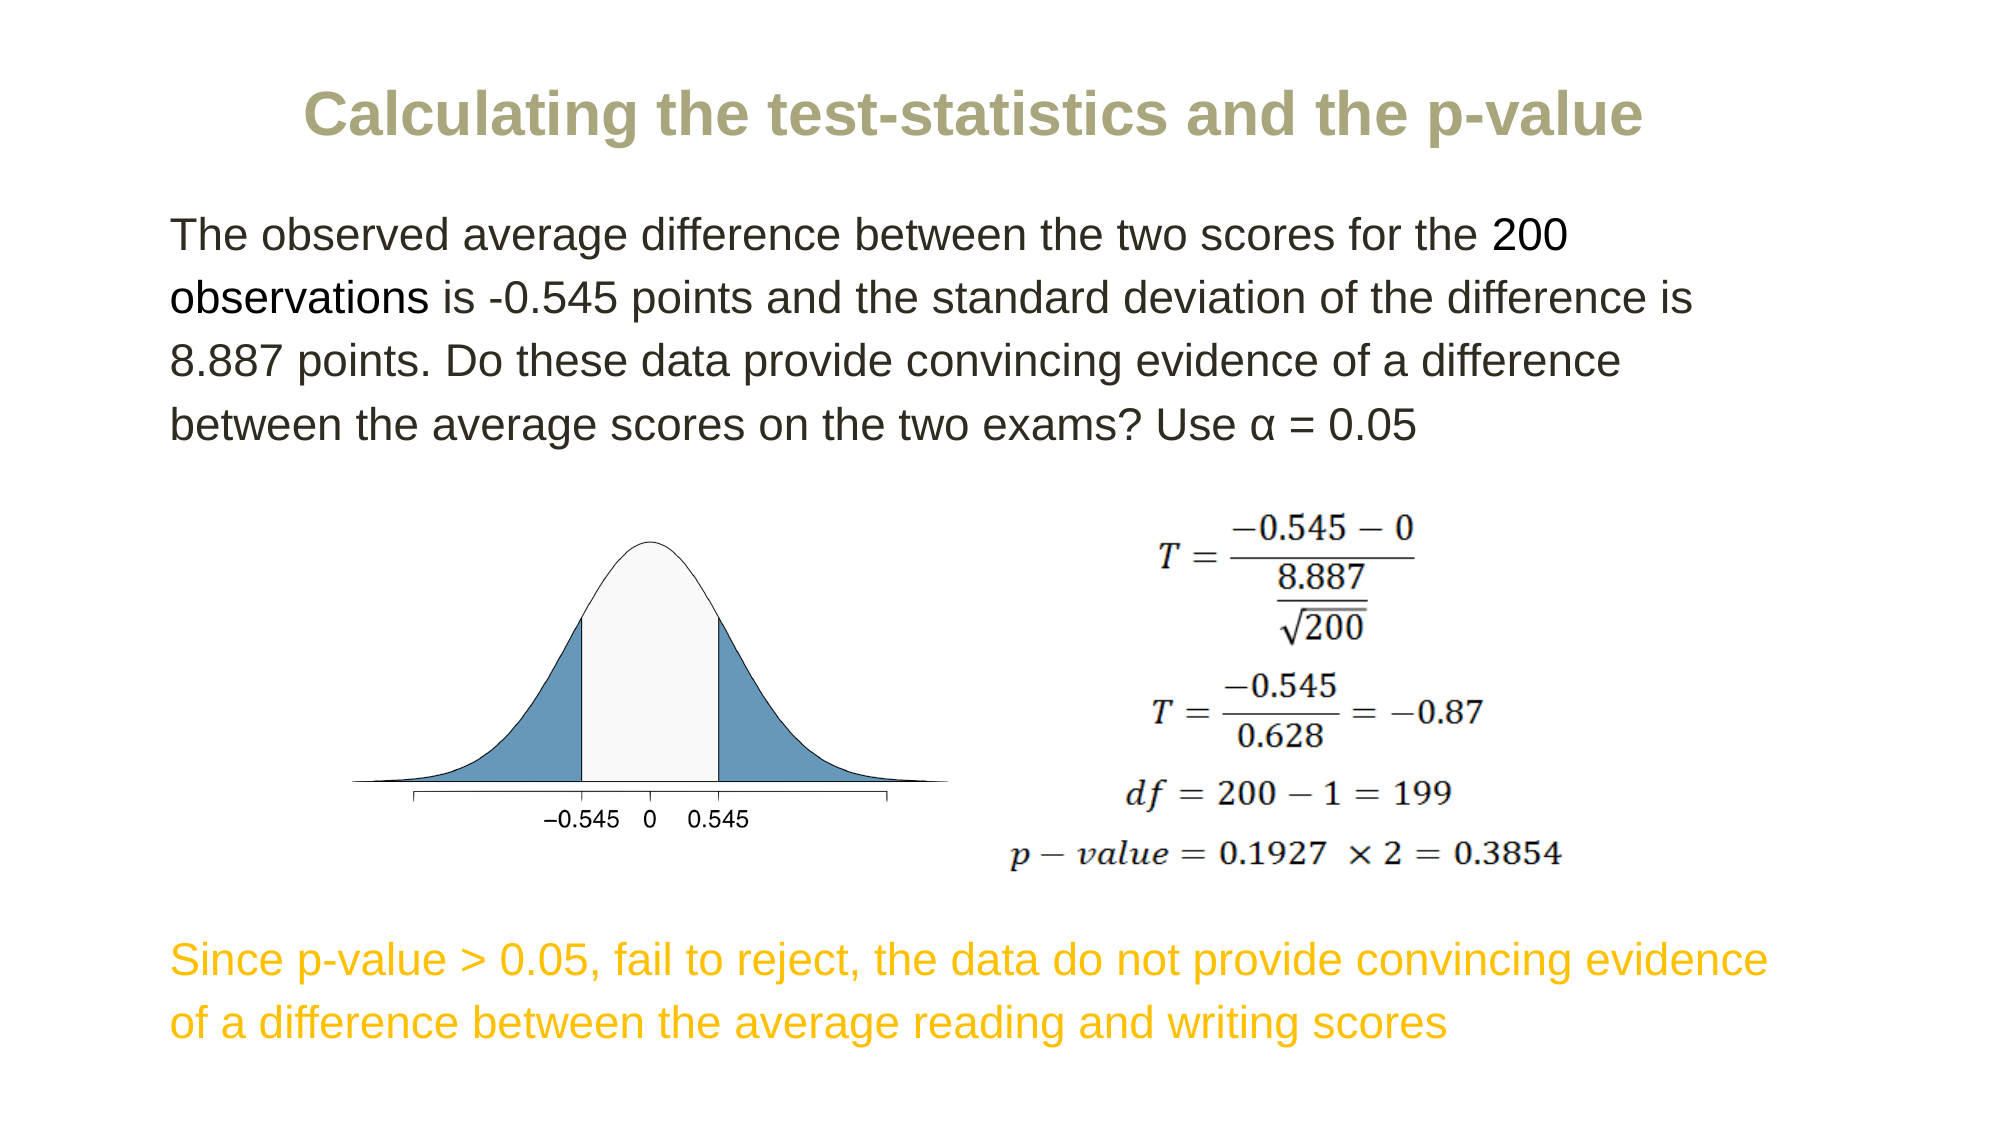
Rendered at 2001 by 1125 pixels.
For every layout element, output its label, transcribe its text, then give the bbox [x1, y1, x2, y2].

picture [1108, 771, 1467, 830]
picture [1138, 665, 1498, 760]
picture [339, 526, 960, 840]
picture [1145, 507, 1430, 654]
text_box Calculating the test-statistics and the p-value [288, 47, 1709, 163]
picture [998, 832, 1577, 885]
text_box The observed average difference between the two scores for the 200 observations is -0.545 points and the standard deviation of the difference is 8.887 points. Do these data provide convincing evidence of a difference between the average scores on the two exams? Use α = 0.05 [154, 181, 1780, 508]
text_box Since p-value > 0.05, fail to reject, the data do not provide convincing evidence of a difference between the average reading and writing scores [154, 906, 1830, 1113]
